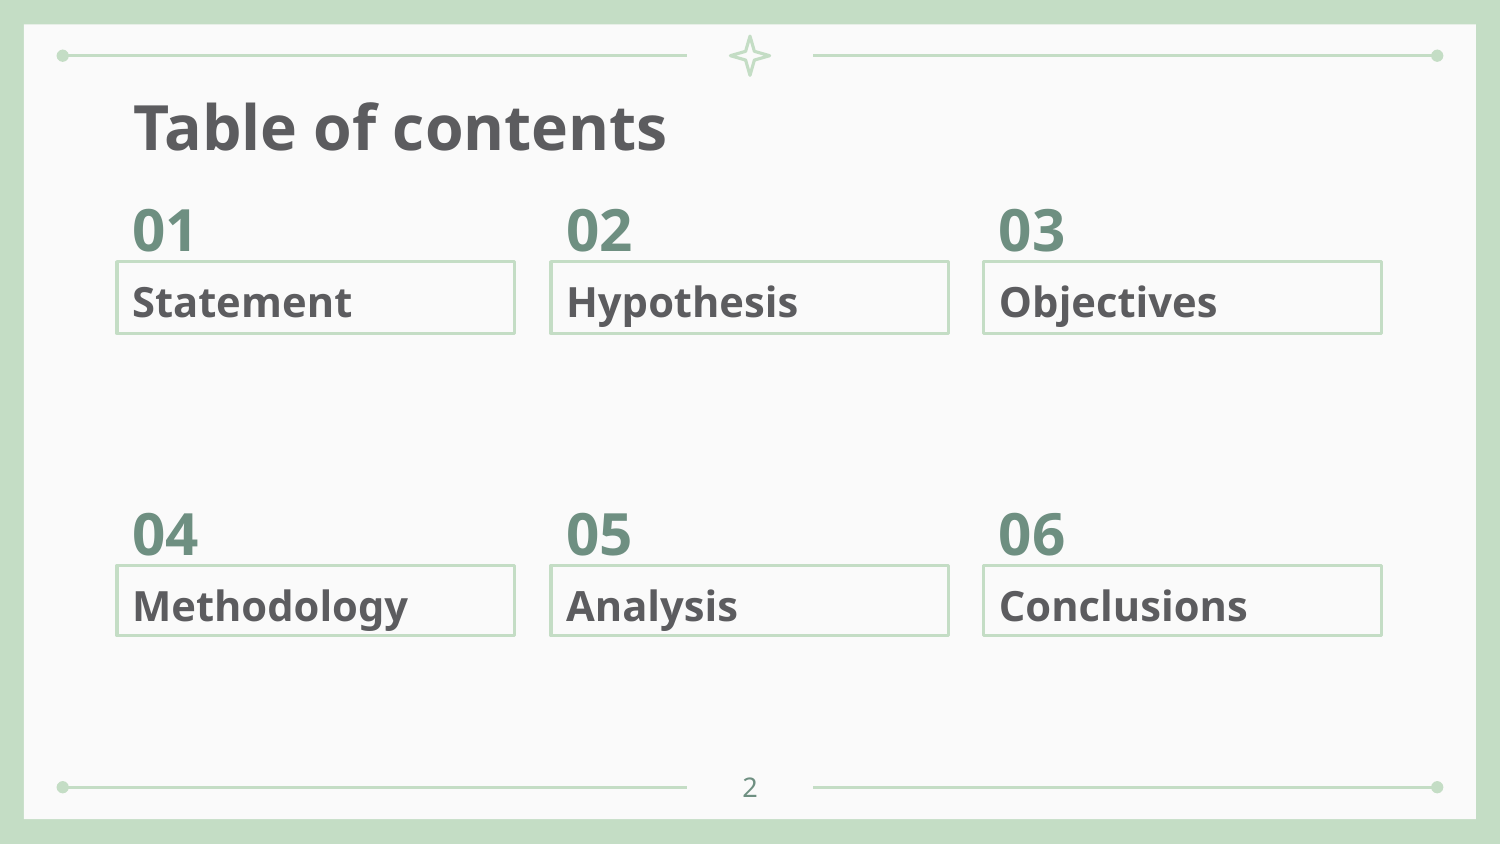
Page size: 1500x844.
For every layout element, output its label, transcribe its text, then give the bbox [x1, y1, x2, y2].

title 06 [983, 491, 1092, 564]
title Table of contents [118, 72, 1382, 167]
title 02 [551, 187, 659, 260]
title 04 [116, 491, 225, 564]
title 05 [551, 491, 659, 564]
slide_number 2 [705, 755, 795, 810]
subtitle Objectives [982, 260, 1383, 335]
subtitle Conclusions [982, 564, 1383, 637]
subtitle Analysis [549, 564, 950, 637]
subtitle Methodology [115, 564, 516, 637]
subtitle Statement [115, 260, 516, 335]
subtitle Hypothesis [549, 260, 950, 335]
title 01 [116, 187, 225, 260]
title 03 [983, 187, 1092, 260]
